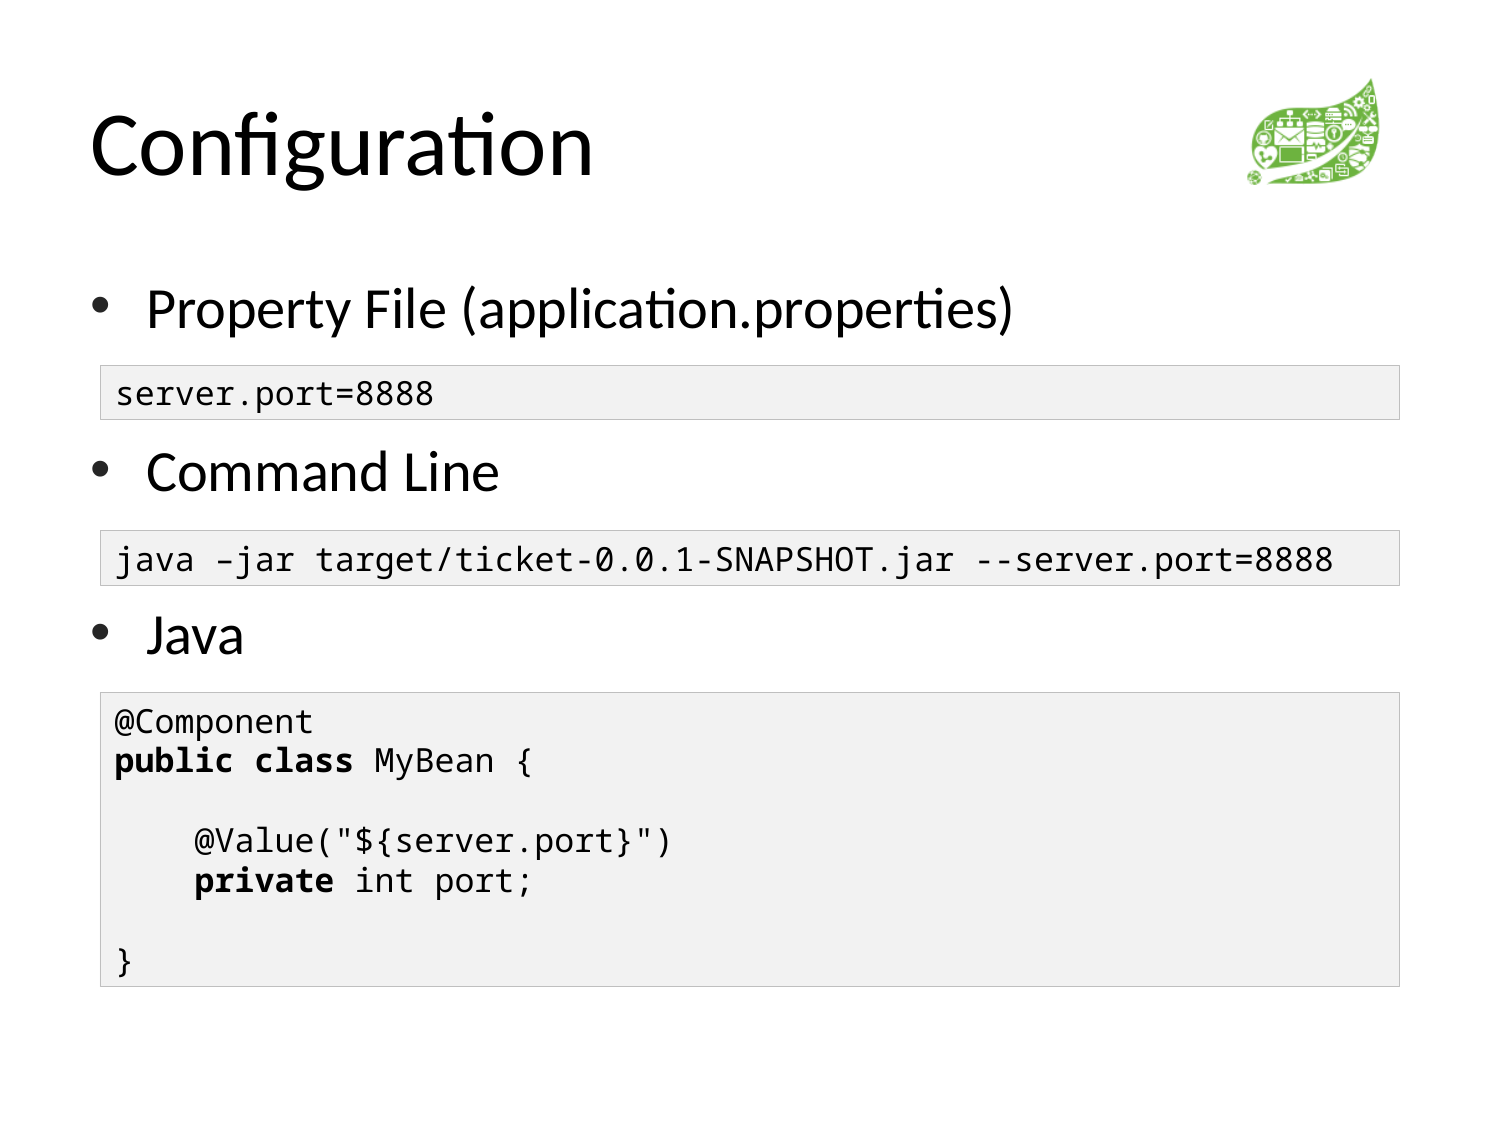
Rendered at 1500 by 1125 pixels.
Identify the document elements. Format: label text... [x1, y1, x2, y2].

list Property File (application.properties) Command Line Java [75, 262, 1425, 1005]
title Configuration [75, 45, 1425, 233]
text_box java –jar target/ticket-0.0.1-SNAPSHOT.jar --server.port=8888 [100, 530, 1400, 586]
text_box @Component public class MyBean { @Value("${server.port}") private int port; } [99, 692, 1400, 987]
text_box server.port=8888 [100, 365, 1400, 420]
